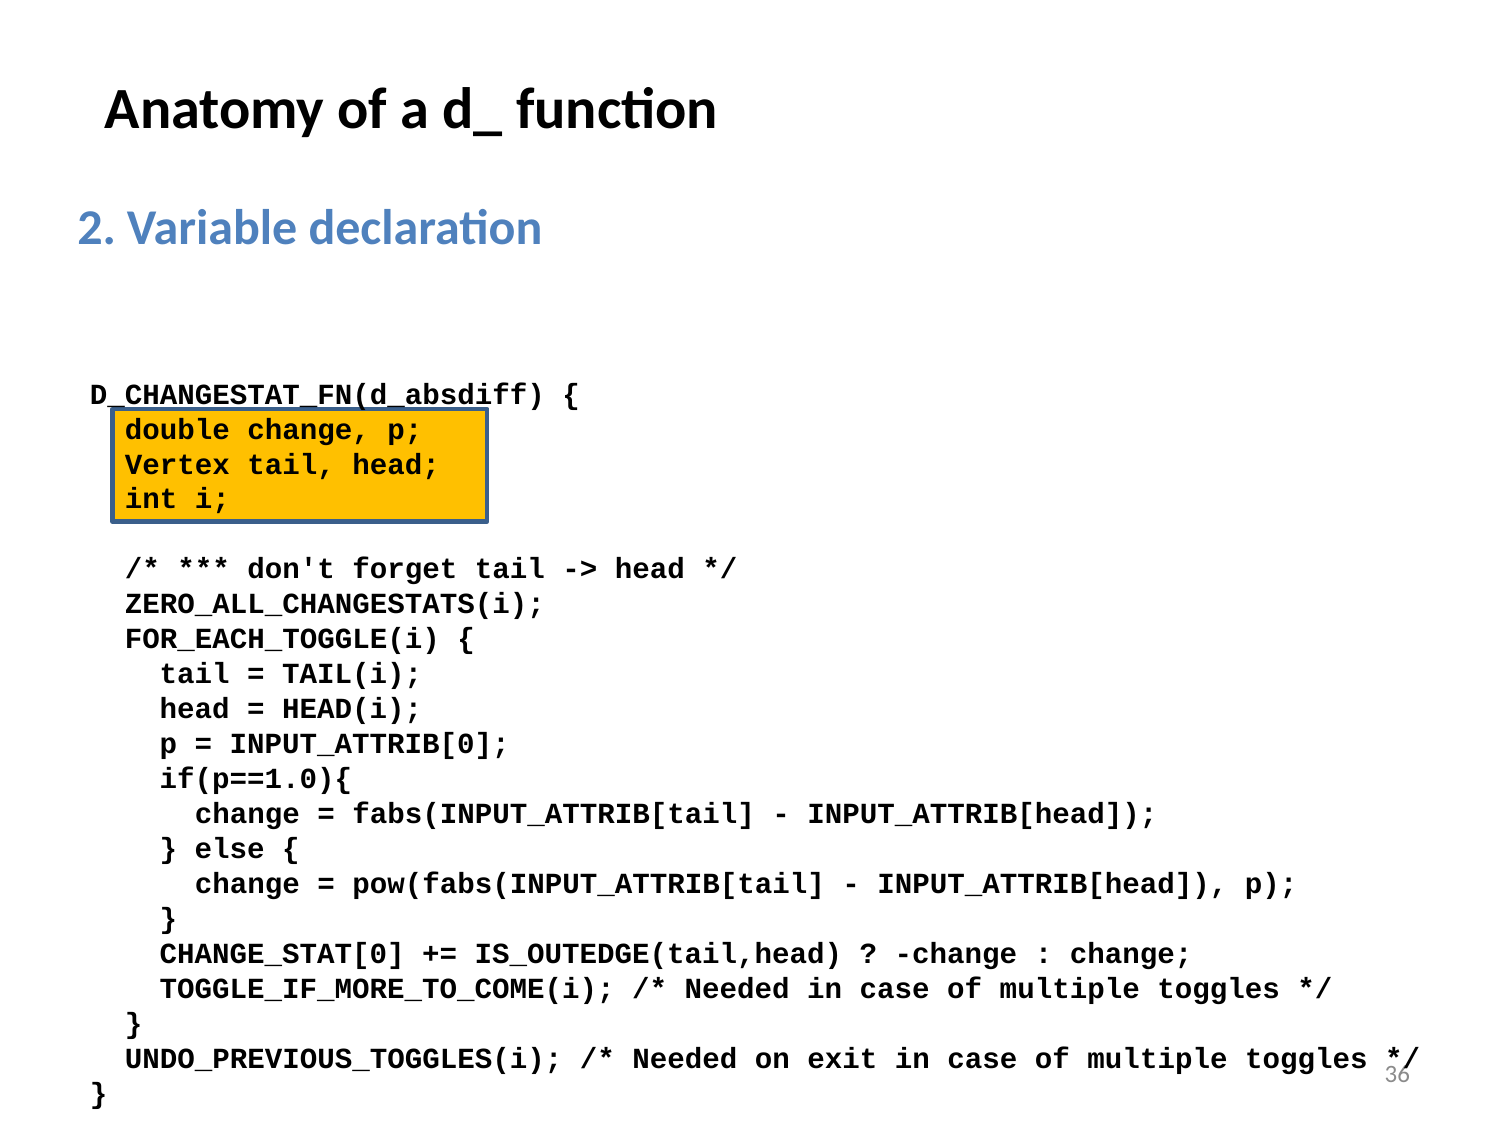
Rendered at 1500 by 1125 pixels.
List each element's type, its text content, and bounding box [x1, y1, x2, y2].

text_box Anatomy of a d_ function [89, 62, 1288, 148]
slide_number 36 [1074, 1042, 1425, 1103]
text_box 2. Variable declaration [62, 187, 1300, 263]
text_box D_CHANGESTAT_FN(d_absdiff) { double change, p; Vertex tail, head; int i; /* *** don't forget tail -> head */ ZERO_ALL_CHANGESTATS(i); FOR_EACH_TOGGLE(i) { tail = TAIL(i); head = HEAD(i); p = INPUT_ATTRIB[0]; if(p==1.0){ change = fabs(INPUT_ATTRIB[tail] - INPUT_ATTRIB[head]); } else { change = pow(fabs(INPUT_ATTRIB[tail] - INPUT_ATTRIB[head]), p); } CHANGE_STAT[0] += IS_OUTEDGE(tail,head) ? -change : change; TOGGLE_IF_MORE_TO_COME(i); /* Needed in case of multiple toggles */ } UNDO_PREVIOUS_TOGGLES(i); /* Needed on exit in case of multiple toggles */ } [74, 367, 1438, 1117]
